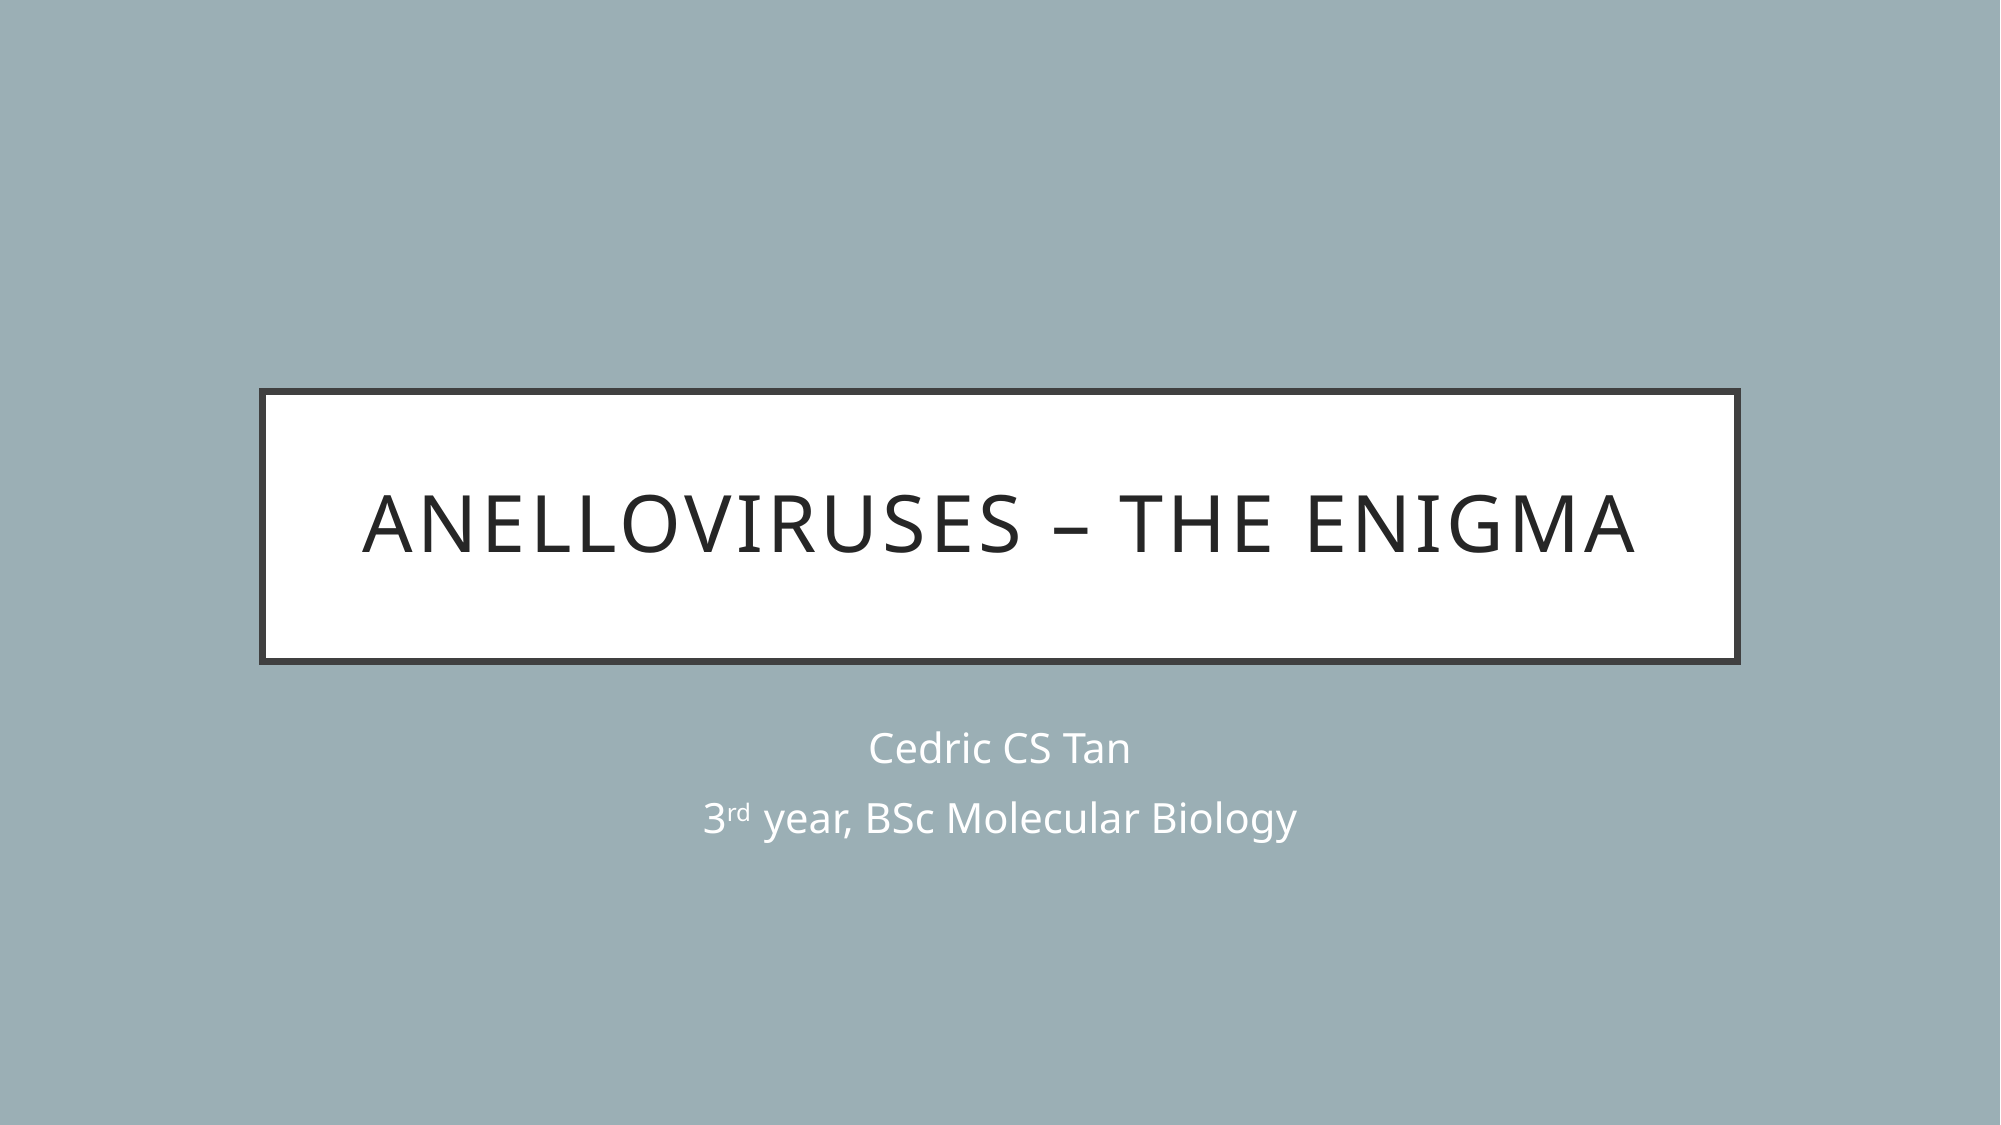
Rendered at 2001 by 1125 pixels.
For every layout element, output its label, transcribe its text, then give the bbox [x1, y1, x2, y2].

title Anelloviruses – The Enigma [259, 388, 1741, 665]
subtitle Cedric CS Tan 3rd year, BSc Molecular Biology [442, 713, 1558, 918]
